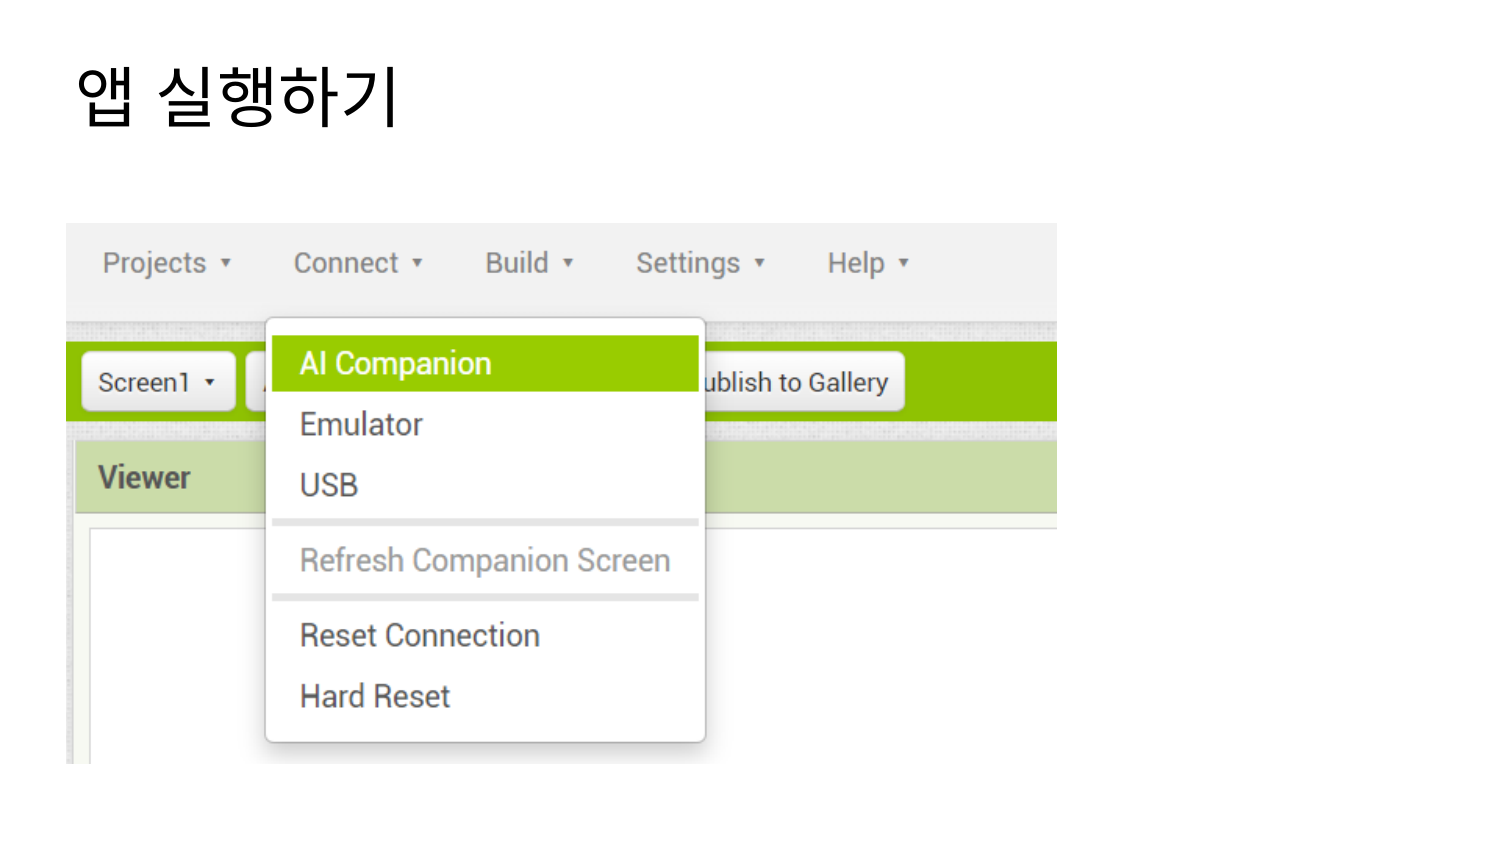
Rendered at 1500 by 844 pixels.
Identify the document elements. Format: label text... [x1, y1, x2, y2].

text_box 앱 실행하기 [60, 48, 1303, 143]
picture [66, 223, 1057, 764]
